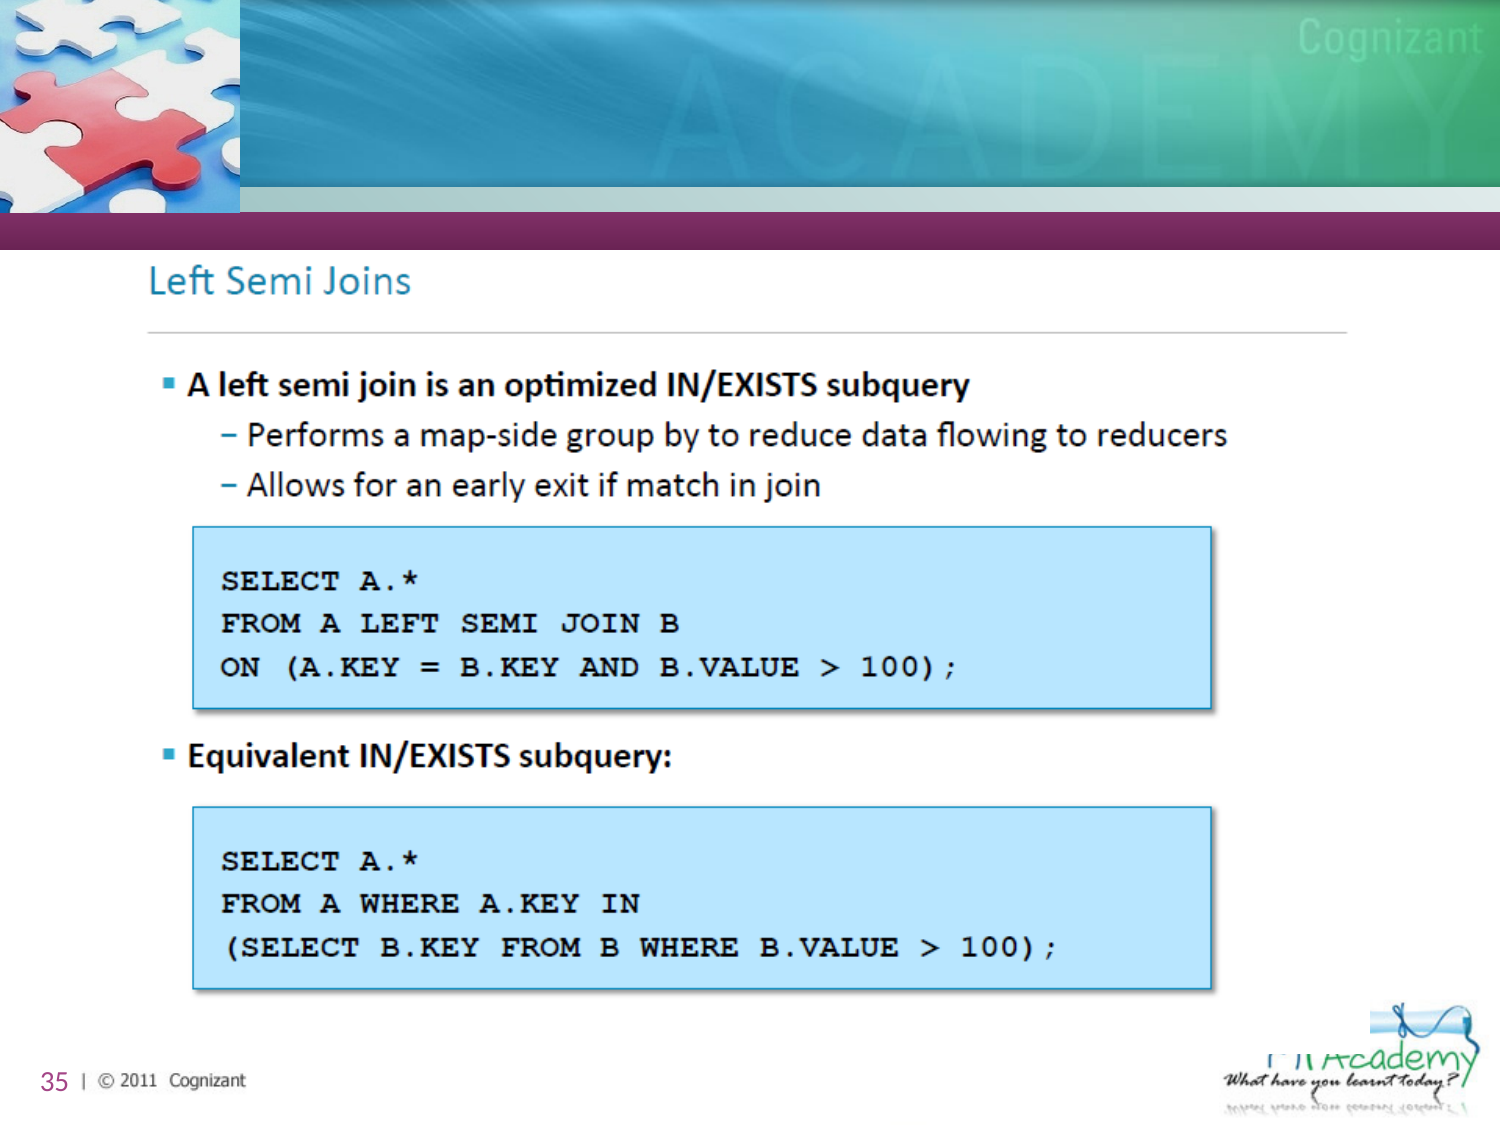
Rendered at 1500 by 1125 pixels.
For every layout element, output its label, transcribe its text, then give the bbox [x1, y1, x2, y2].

picture [0, 250, 1500, 1125]
slide_number 35 [24, 1054, 100, 1100]
picture [0, 0, 1500, 213]
